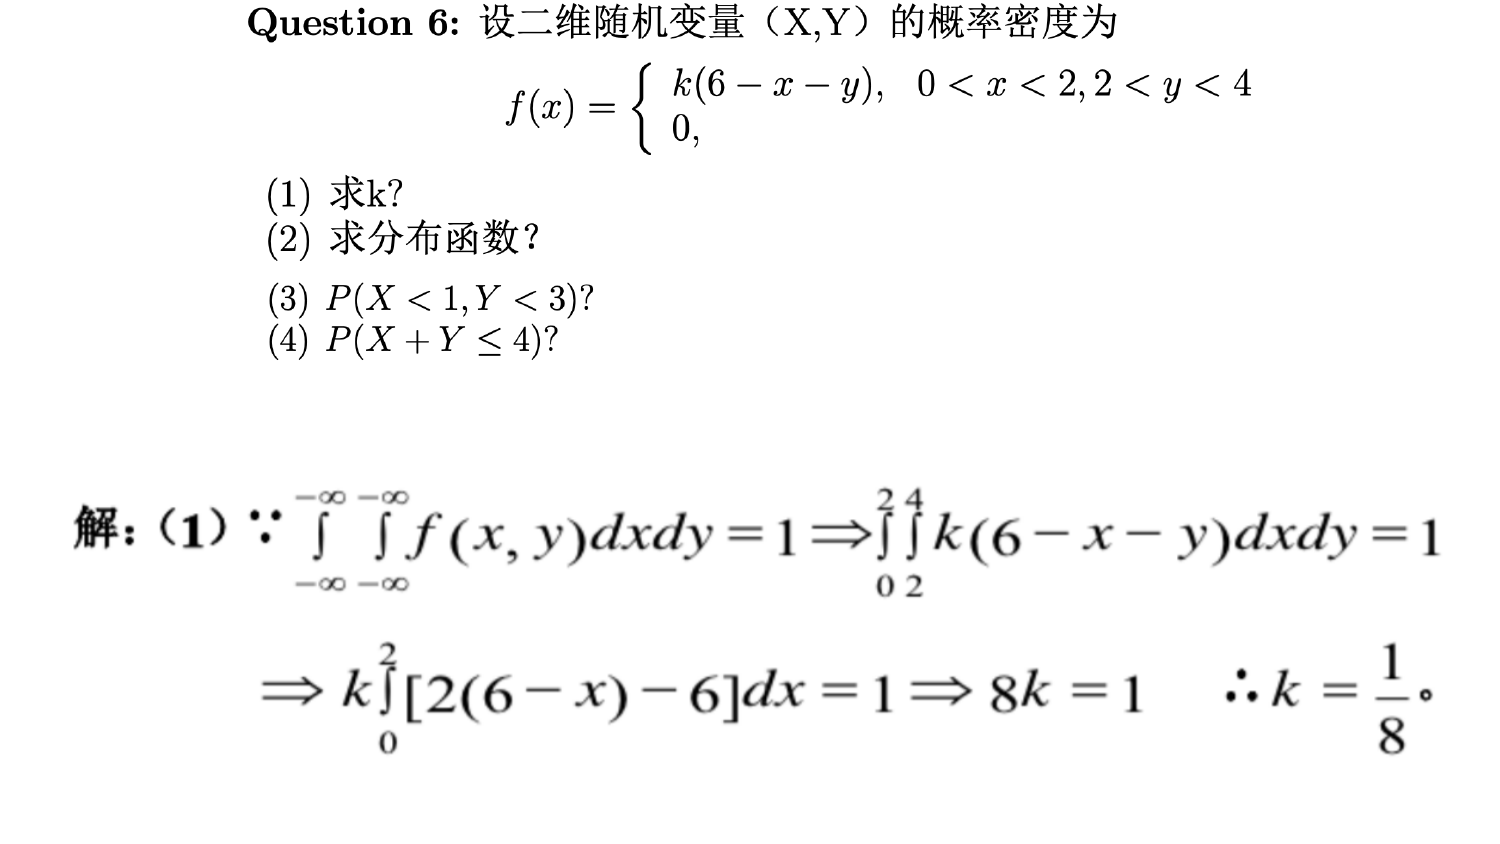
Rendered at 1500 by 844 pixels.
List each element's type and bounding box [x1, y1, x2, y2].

picture [47, 463, 1483, 792]
picture [235, 0, 1295, 381]
